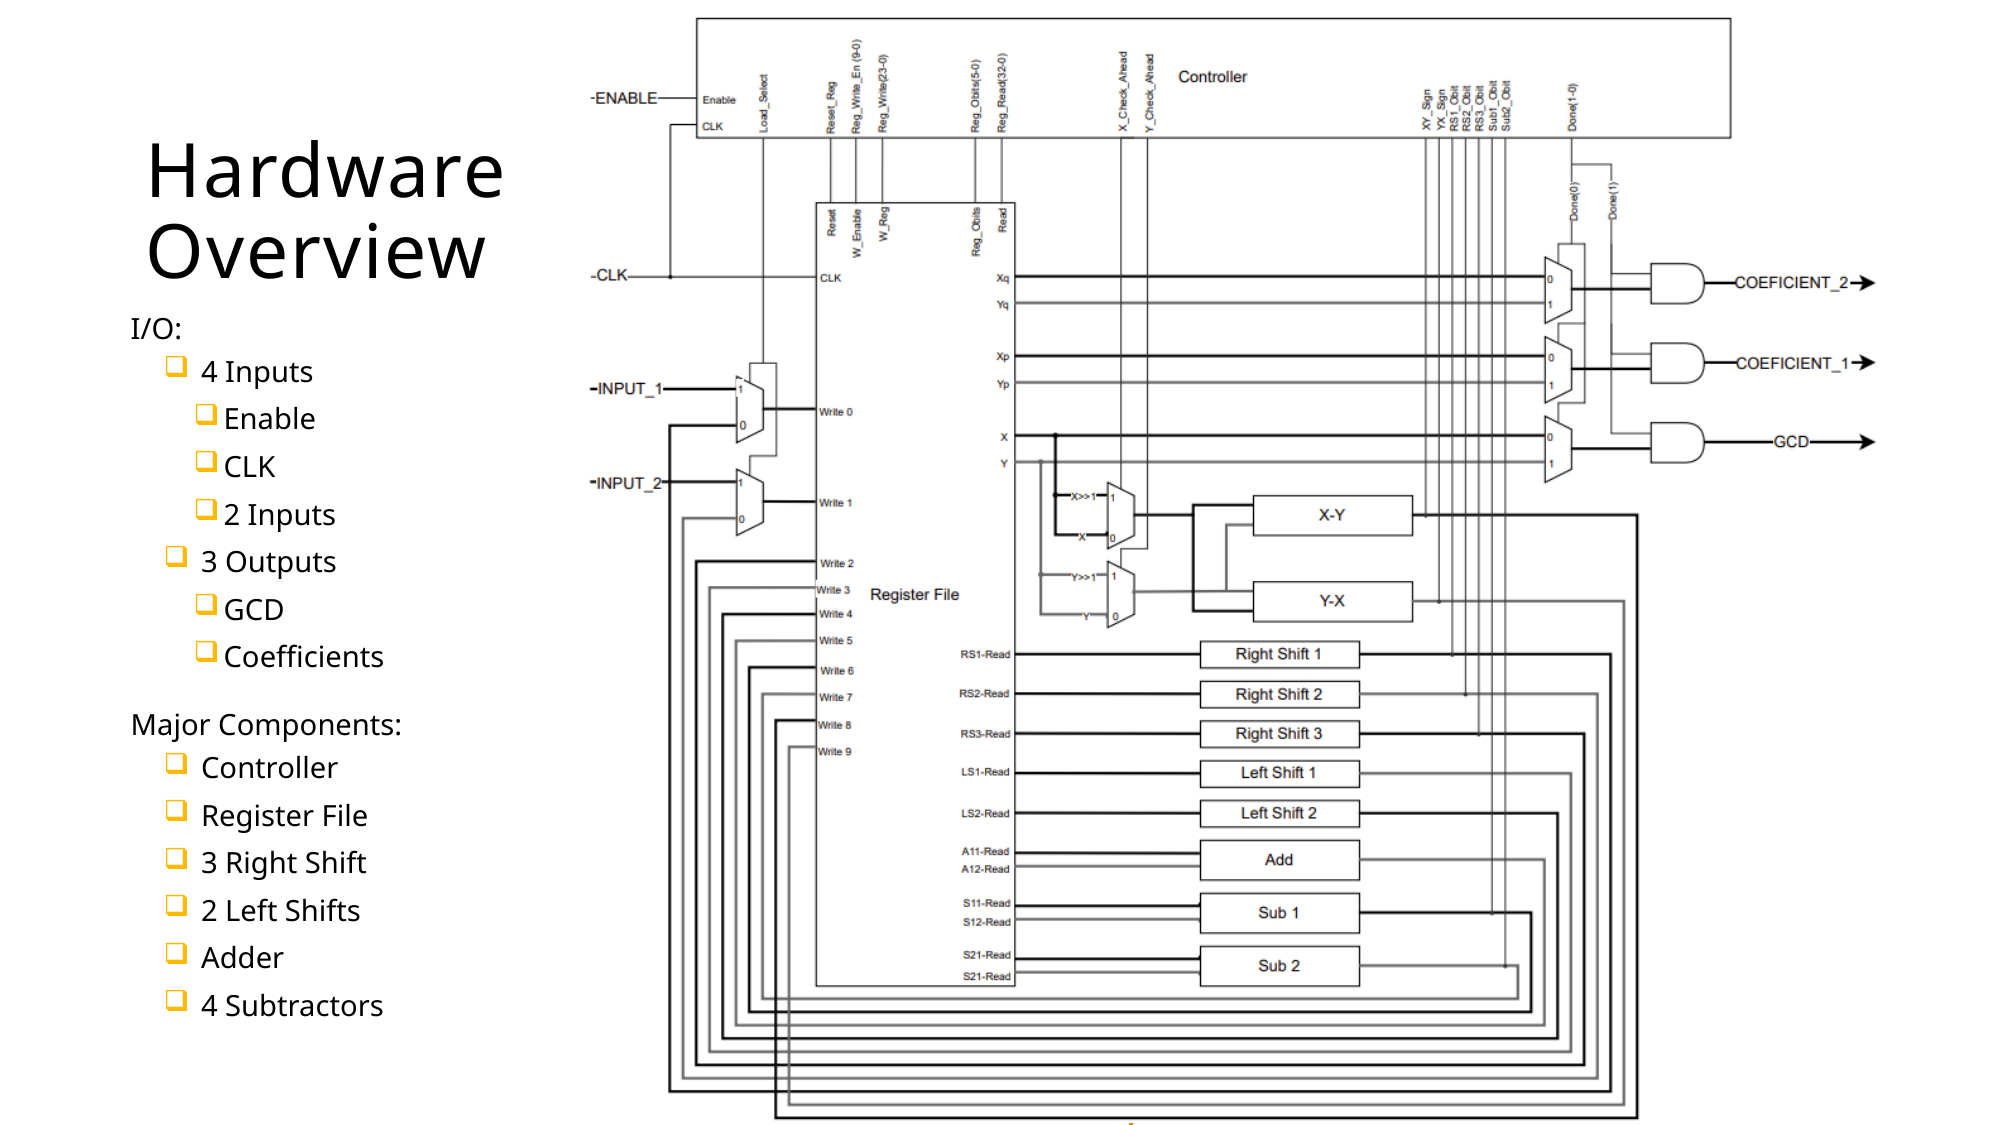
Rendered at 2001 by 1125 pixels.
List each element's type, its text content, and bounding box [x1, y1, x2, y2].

list I/O: 4 Inputs Enable CLK 2 Inputs 3 Outputs GCD Coefficients Major Components: Controller Register File 3 Right Shift 2 Left Shifts Adder 4 Subtractors [130, 302, 521, 1087]
title Hardware Overview [130, 52, 544, 303]
picture [571, 0, 1883, 1124]
